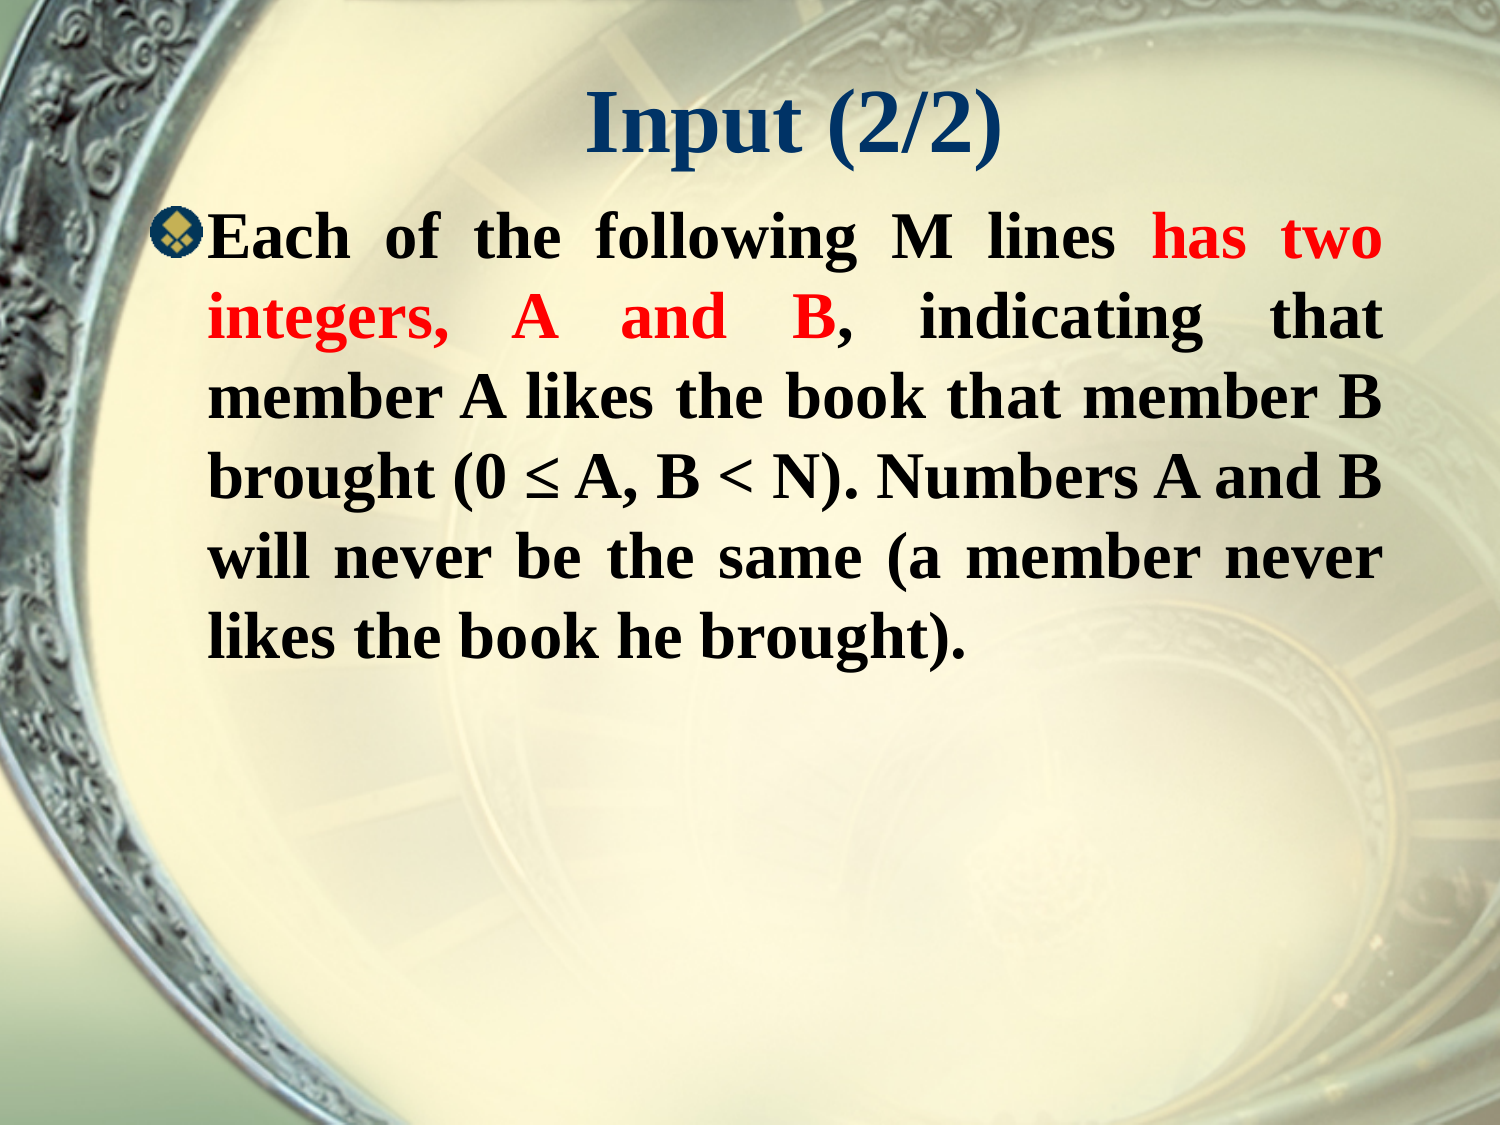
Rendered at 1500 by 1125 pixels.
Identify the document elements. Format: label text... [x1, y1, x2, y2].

title Input (2/2) [194, 66, 1395, 184]
list Each of the following M lines has two integers, A and B, indicating that member A likes the book that member B brought (0 ≤ A, B < N). Numbers A and B will never be the same (a member never likes the book he brought). [135, 184, 1400, 929]
picture [0, 0, 1500, 1125]
